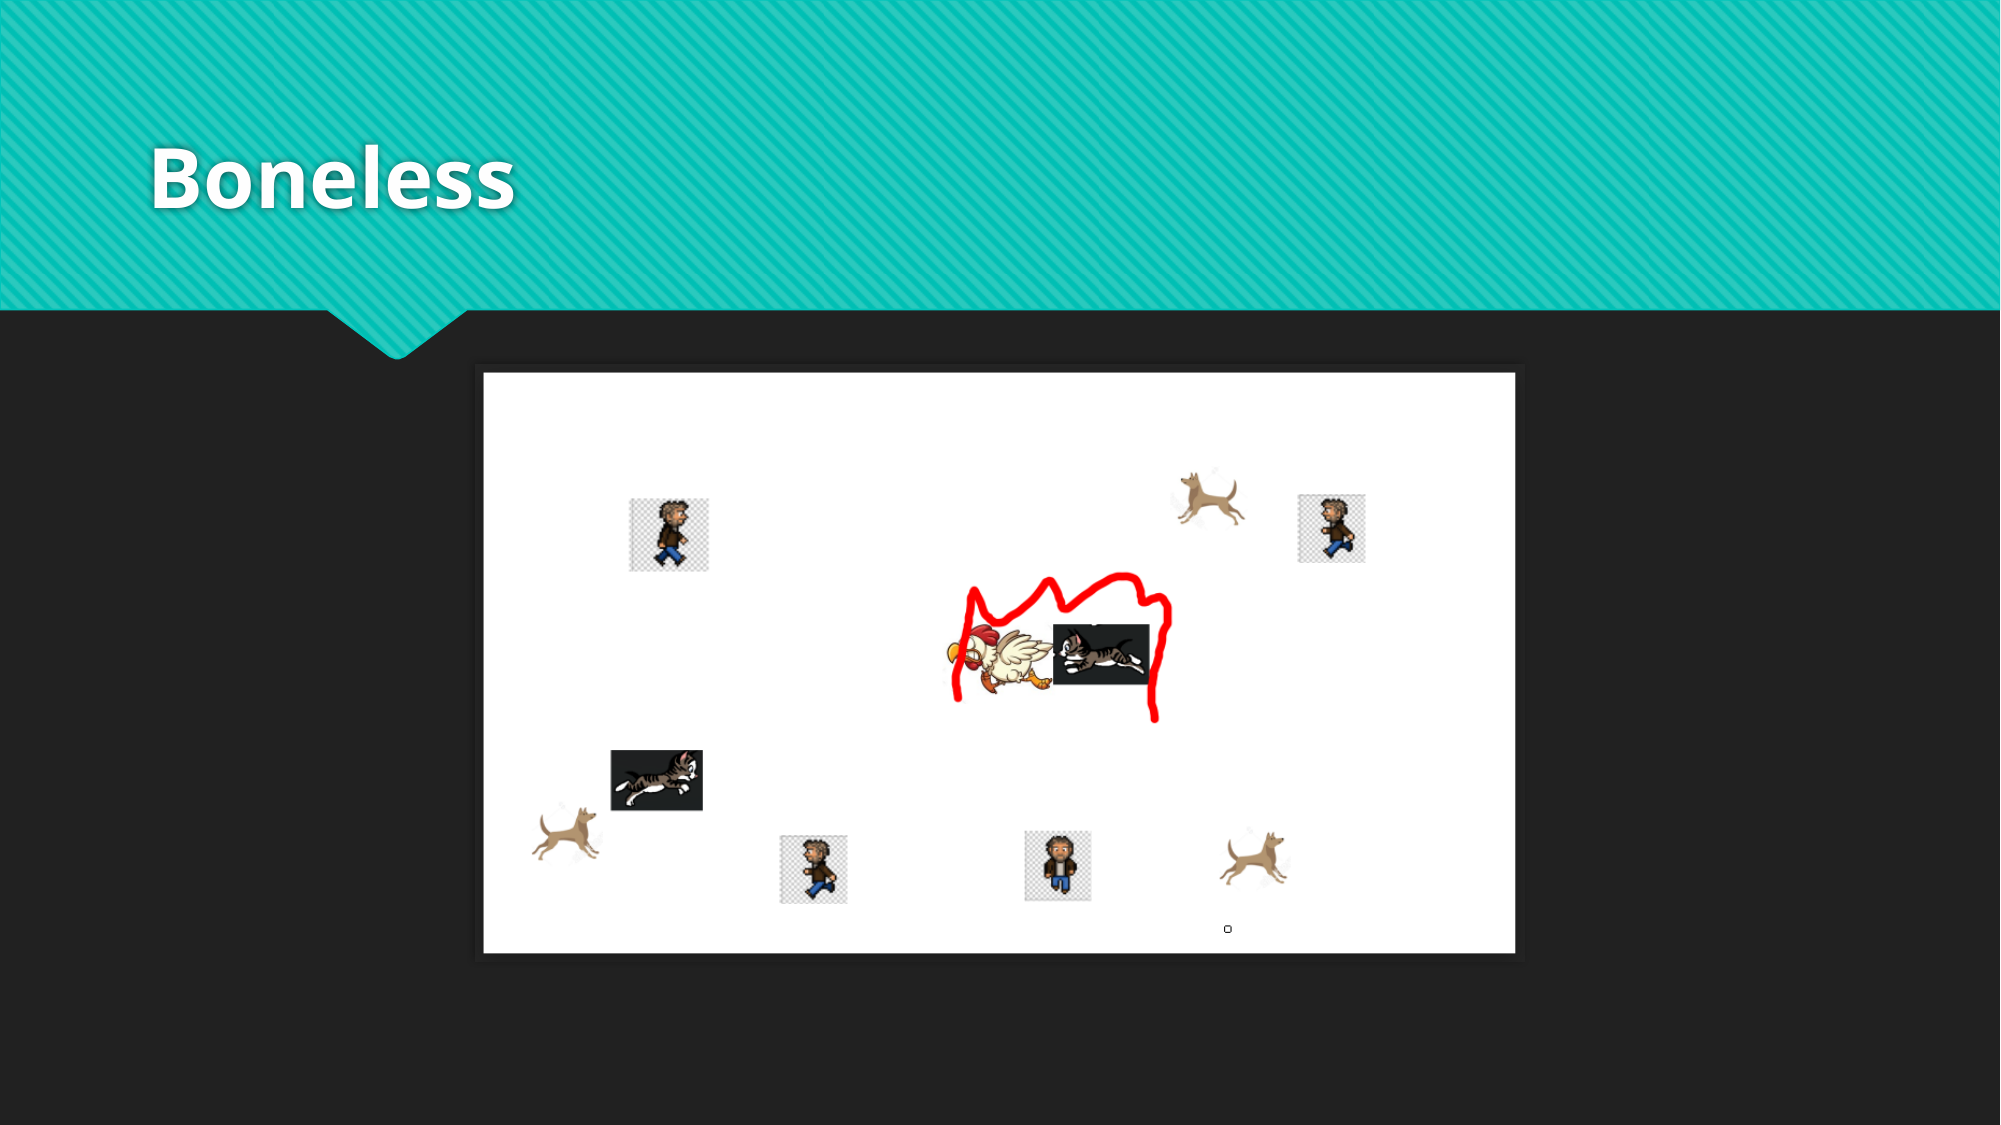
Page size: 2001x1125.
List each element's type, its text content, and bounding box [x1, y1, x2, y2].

title Boneless [132, 73, 1868, 233]
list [475, 364, 1525, 962]
